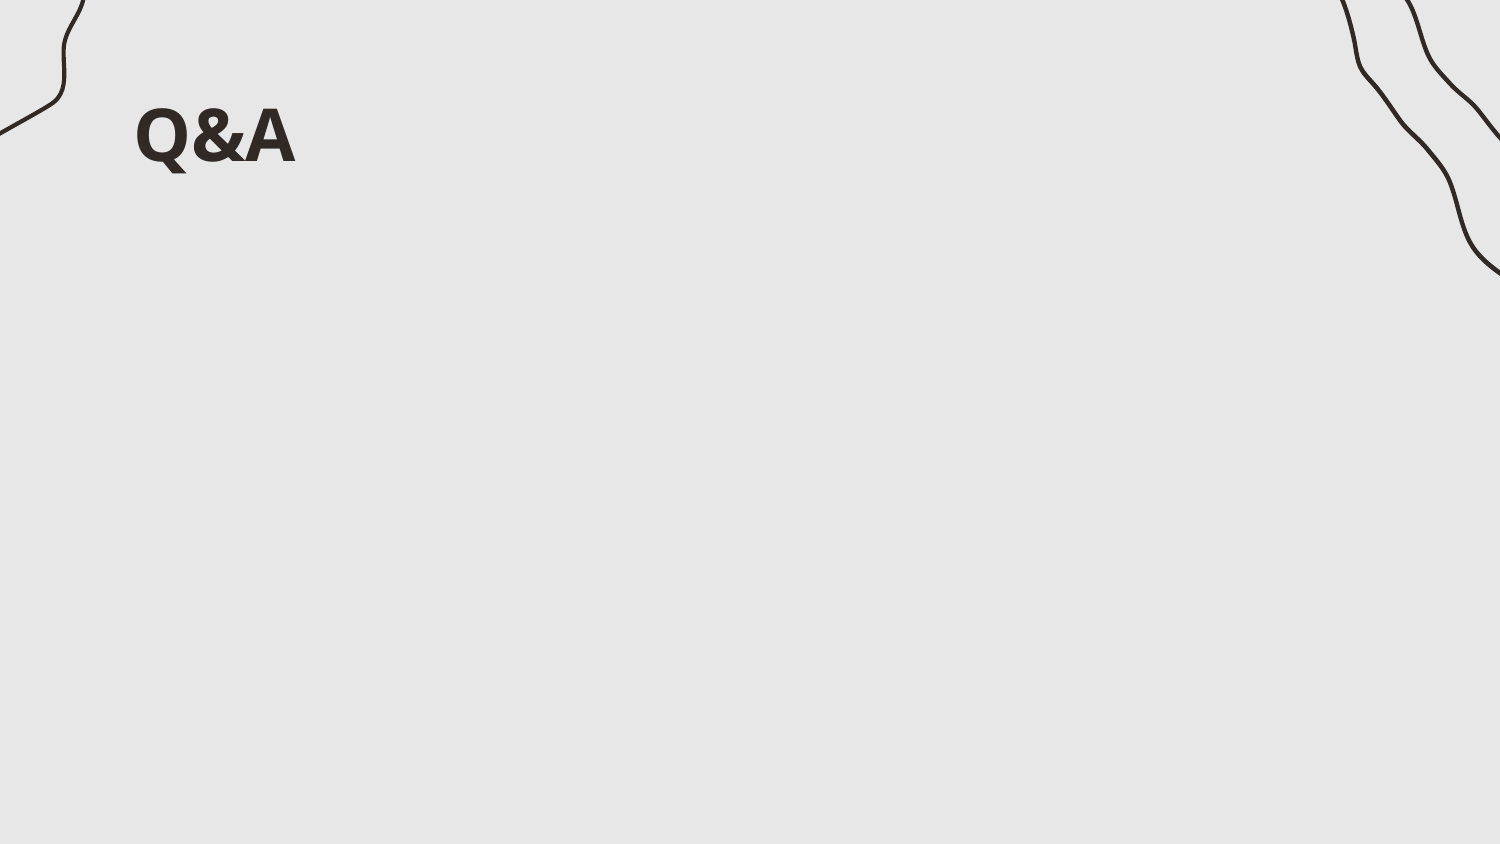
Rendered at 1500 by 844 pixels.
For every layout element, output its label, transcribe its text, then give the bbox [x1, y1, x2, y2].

title Q&A [118, 85, 1382, 180]
